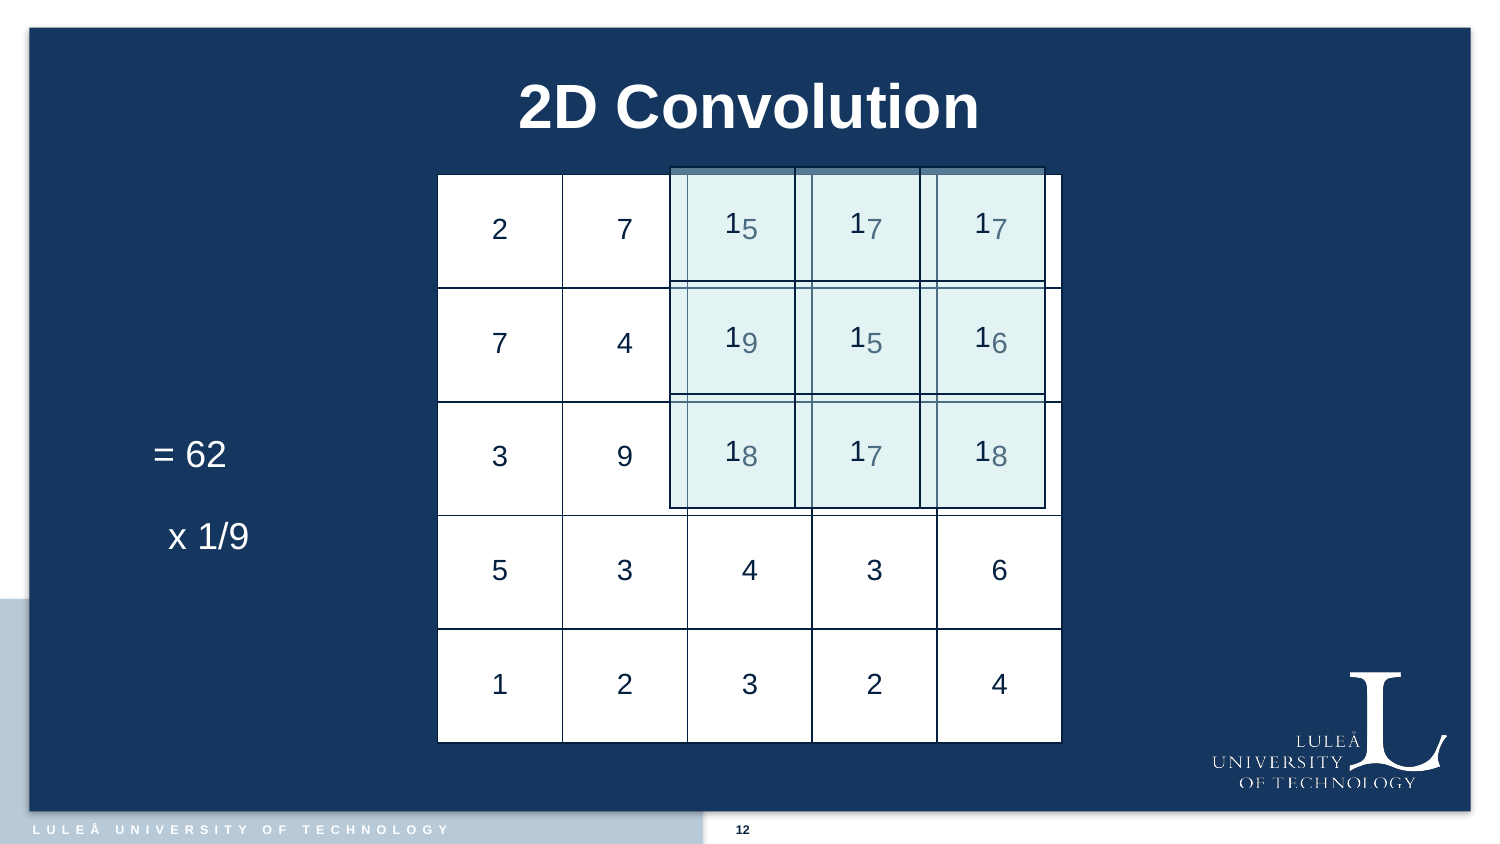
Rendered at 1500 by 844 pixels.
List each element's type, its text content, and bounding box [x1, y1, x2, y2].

table_cell 9 [563, 403, 687, 515]
table_cell 8 [688, 509, 811, 515]
table_header 1 [796, 168, 919, 280]
table_cell 4 [688, 516, 811, 628]
table_cell 3 [688, 630, 811, 742]
table_cell 1 [671, 282, 794, 393]
table_cell 1 [921, 282, 1044, 393]
table_cell 6 [1046, 289, 1061, 401]
table_cell 3 [563, 516, 687, 628]
table_cell 1 [438, 630, 562, 742]
table_header 2 [438, 175, 562, 287]
table_cell 6 [938, 516, 1061, 628]
title 2D Convolution [53, 29, 1447, 178]
table_cell 1 [921, 395, 1044, 507]
table_cell 1 [671, 395, 794, 507]
table_cell 2 [563, 630, 687, 742]
table_cell 1 [796, 282, 919, 393]
table_cell 7 [438, 289, 562, 401]
table_header 1 [671, 168, 794, 280]
table_cell 3 [438, 403, 562, 515]
table_cell 7 [813, 509, 936, 515]
table_cell 5 [438, 516, 562, 628]
text_box x 1/9 [153, 504, 284, 565]
text_box = 62 [138, 422, 269, 483]
table_cell 4 [938, 630, 1061, 742]
table_header 7 [1046, 175, 1061, 287]
table_cell 3 [813, 516, 936, 628]
table_cell 1 [796, 395, 919, 507]
table_cell 4 [563, 289, 669, 401]
table_header 1 [921, 168, 1044, 280]
table_cell 8 [938, 403, 1061, 515]
table_header 7 [563, 175, 669, 287]
table_cell 2 [813, 630, 936, 742]
